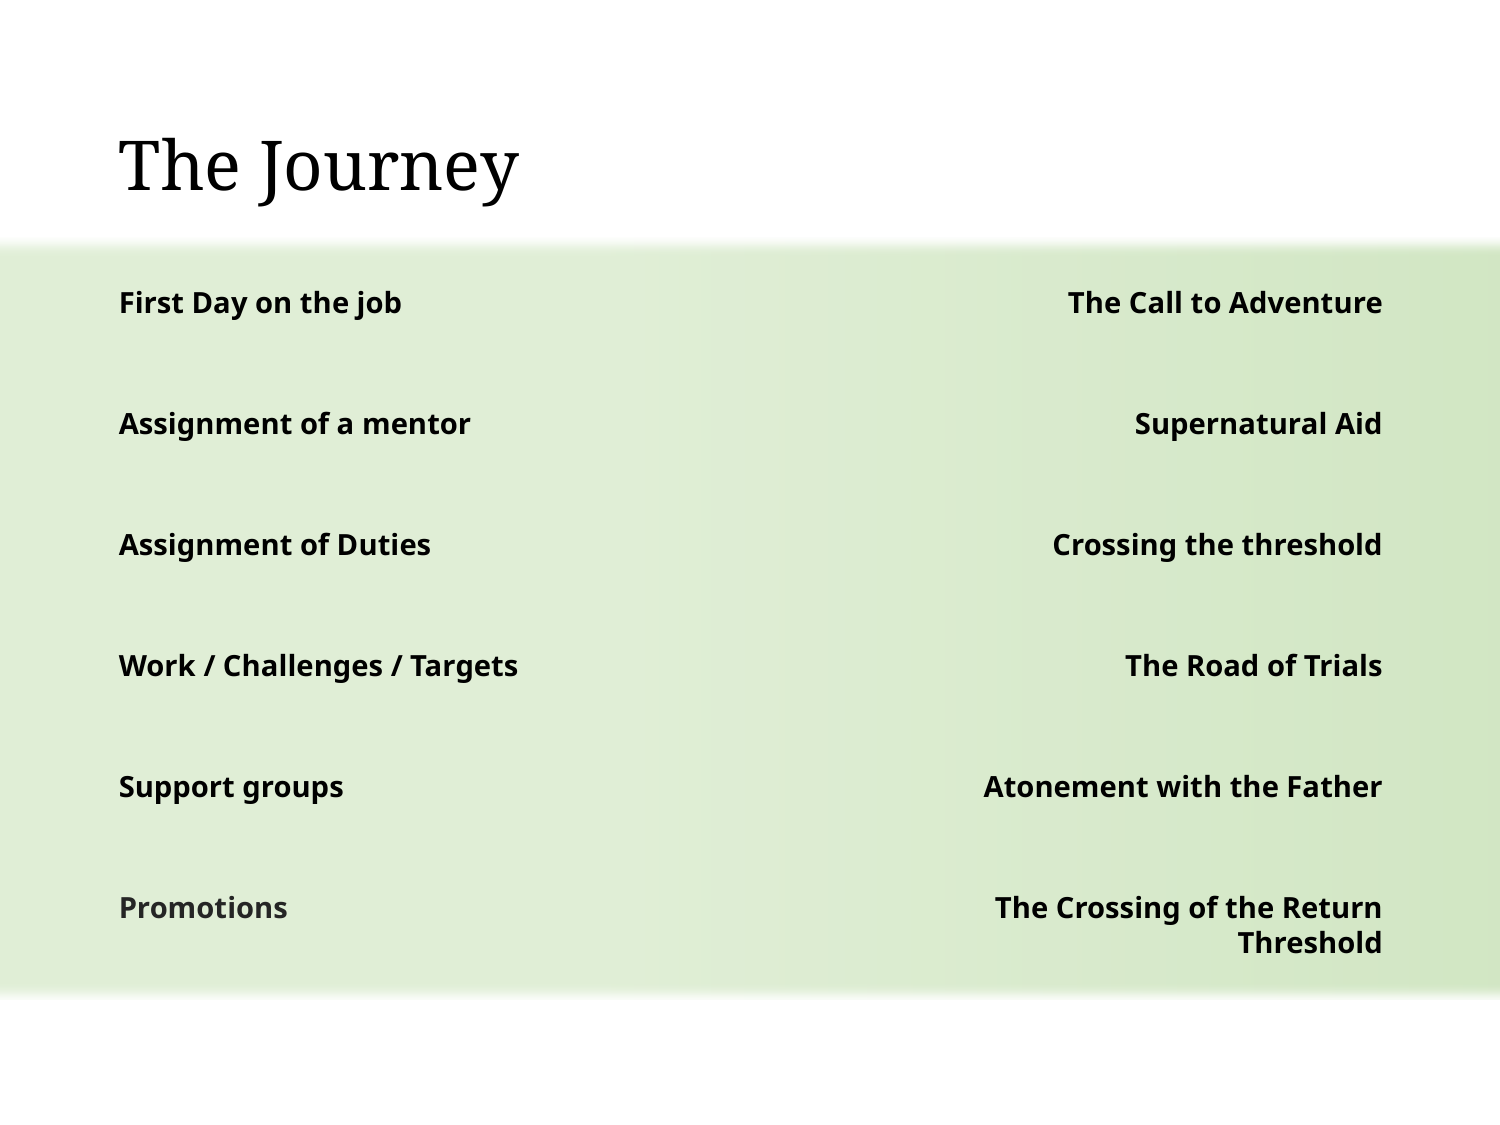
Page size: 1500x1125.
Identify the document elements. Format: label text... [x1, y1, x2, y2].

text_box Assignment of a mentor [103, 398, 688, 448]
text_box The Crossing of the Return Threshold [837, 881, 1398, 967]
text_box Assignment of Duties [103, 519, 688, 569]
text_box The Road of Trials [837, 639, 1398, 690]
text_box Supernatural Aid [837, 398, 1398, 448]
title The Journey [103, 60, 1398, 278]
text_box First Day on the job [103, 277, 505, 328]
text_box [0, 253, 1500, 985]
text_box Atonement with the Father [837, 760, 1398, 811]
text_box The Call to Adventure [837, 277, 1398, 328]
text_box Work / Challenges / Targets [103, 639, 688, 690]
text_box Support groups [103, 760, 688, 811]
text_box Crossing the threshold [837, 519, 1398, 569]
text_box Promotions [103, 881, 688, 932]
